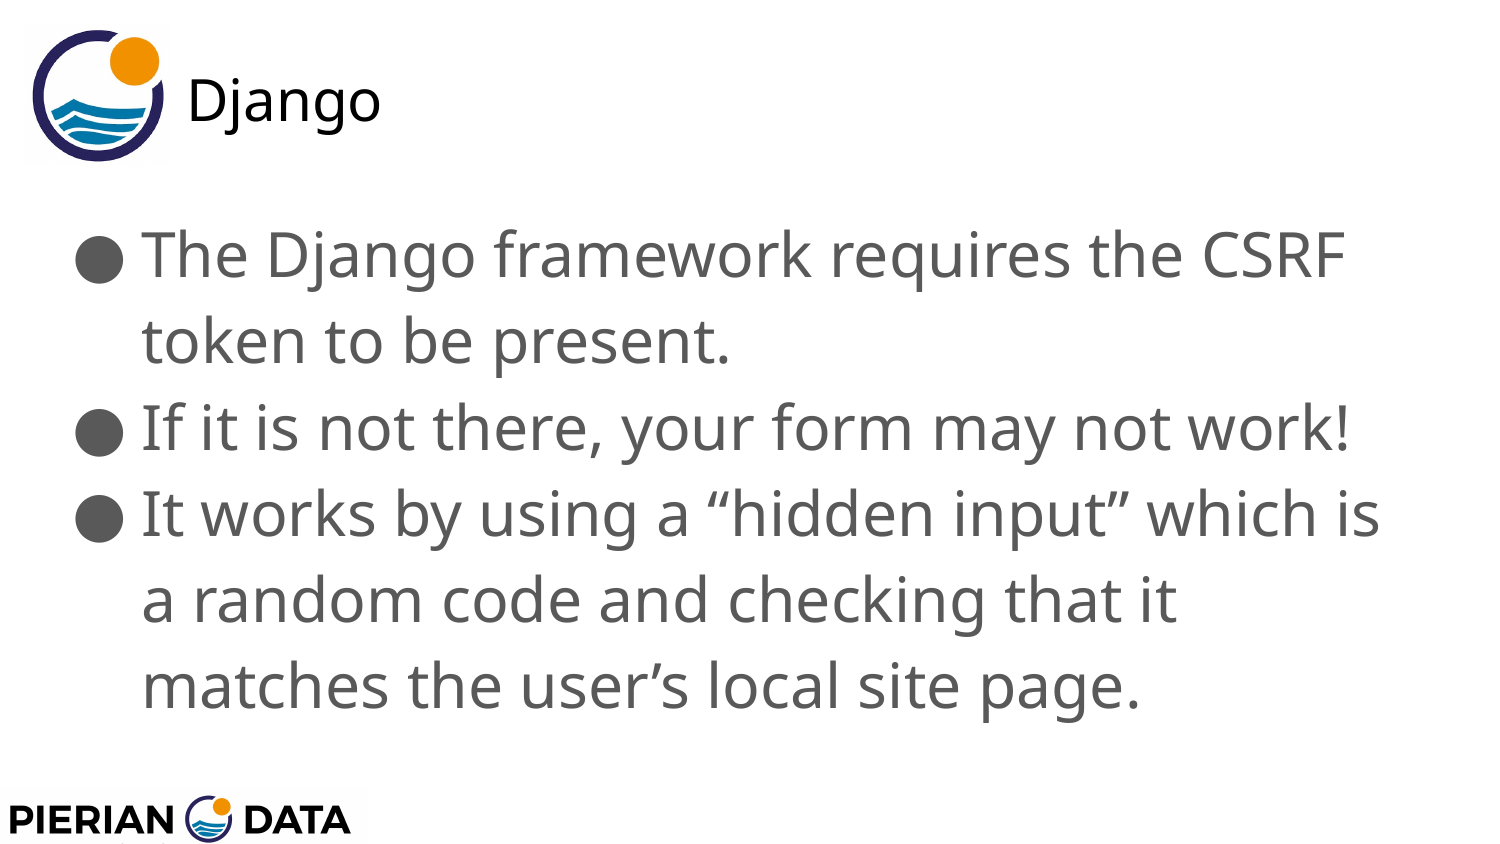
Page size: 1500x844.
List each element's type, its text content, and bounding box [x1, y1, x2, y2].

picture [0, 787, 368, 844]
title Django [176, 48, 1449, 143]
picture [24, 24, 172, 167]
list The Django framework requires the CSRF token to be present. If it is not there, your form may not work! It works by using a “hidden input” which is a random code and checking that it matches the user’s local site page. [51, 189, 1449, 750]
